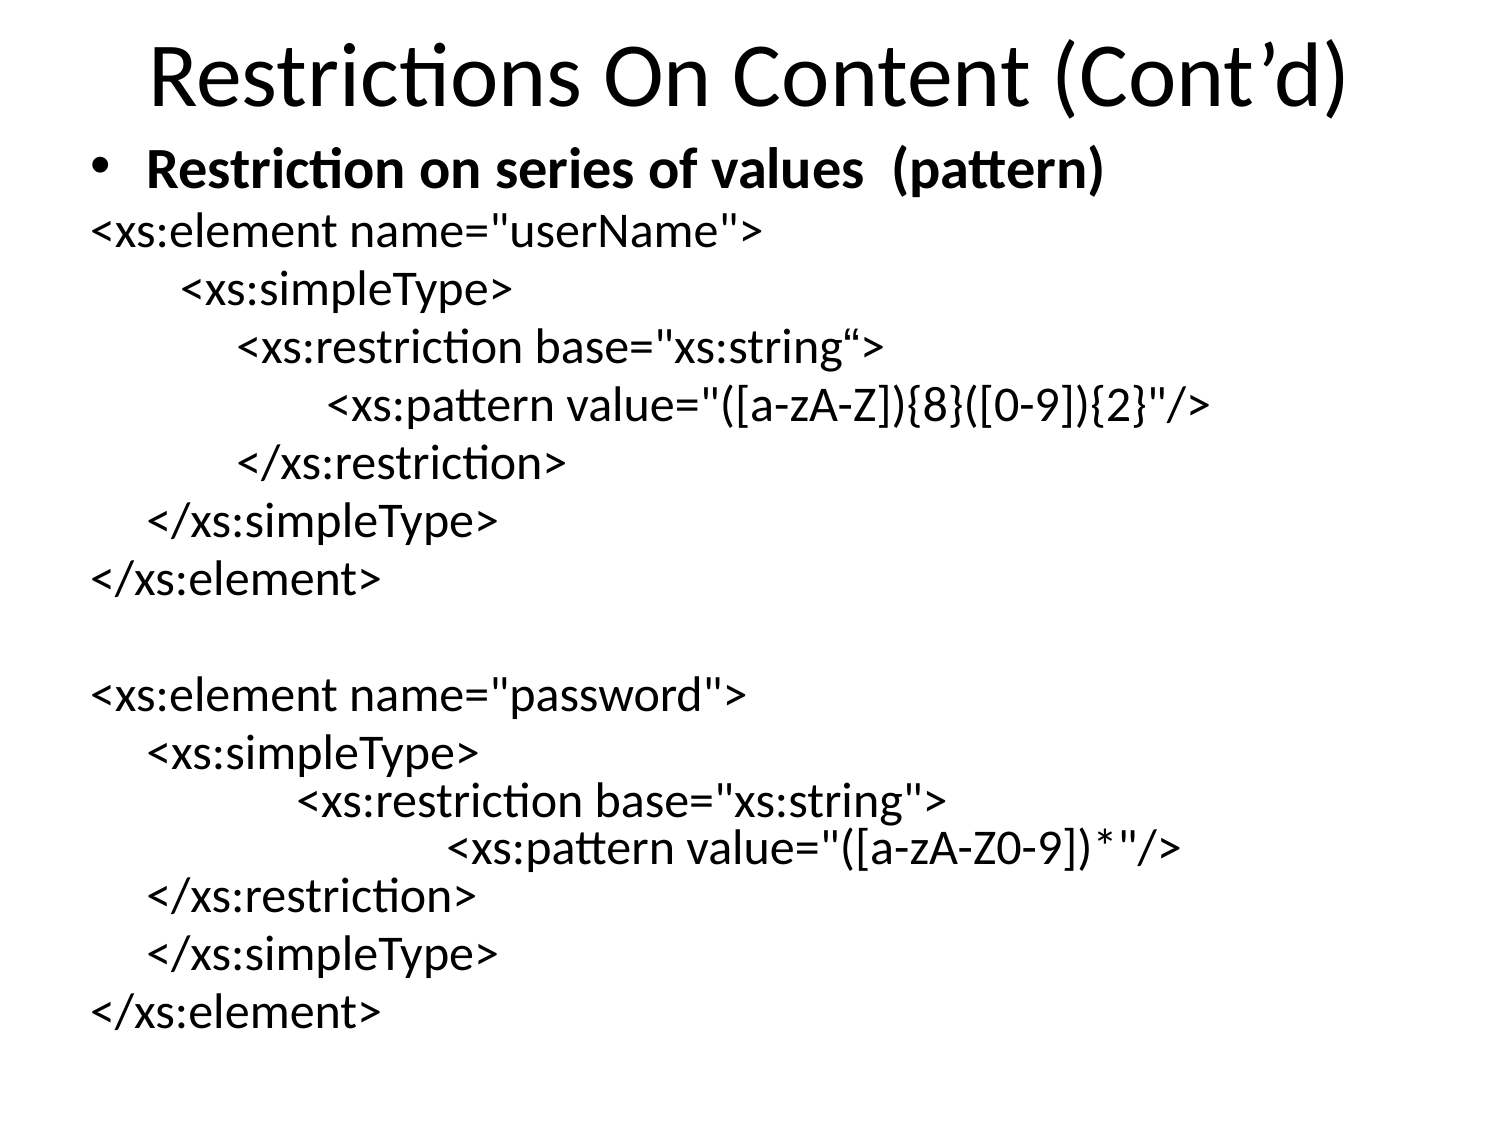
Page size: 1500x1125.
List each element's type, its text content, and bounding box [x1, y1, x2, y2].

list Restriction on series of values (pattern) <xs:element name="userName"> <xs:simpleType> <xs:restriction base="xs:string“> <xs:pattern value="([a-zA-Z]){8}([0-9]){2}"/> </xs:restriction> </xs:simpleType> </xs:element> <xs:element name="password"> <xs:simpleType> <xs:restriction base="xs:string"> <xs:pattern value="([a-zA-Z0-9])*"/> </xs:restriction> </xs:simpleType> </xs:element> [75, 135, 1425, 961]
title Restrictions On Content (Cont’d) [75, 0, 1425, 135]
